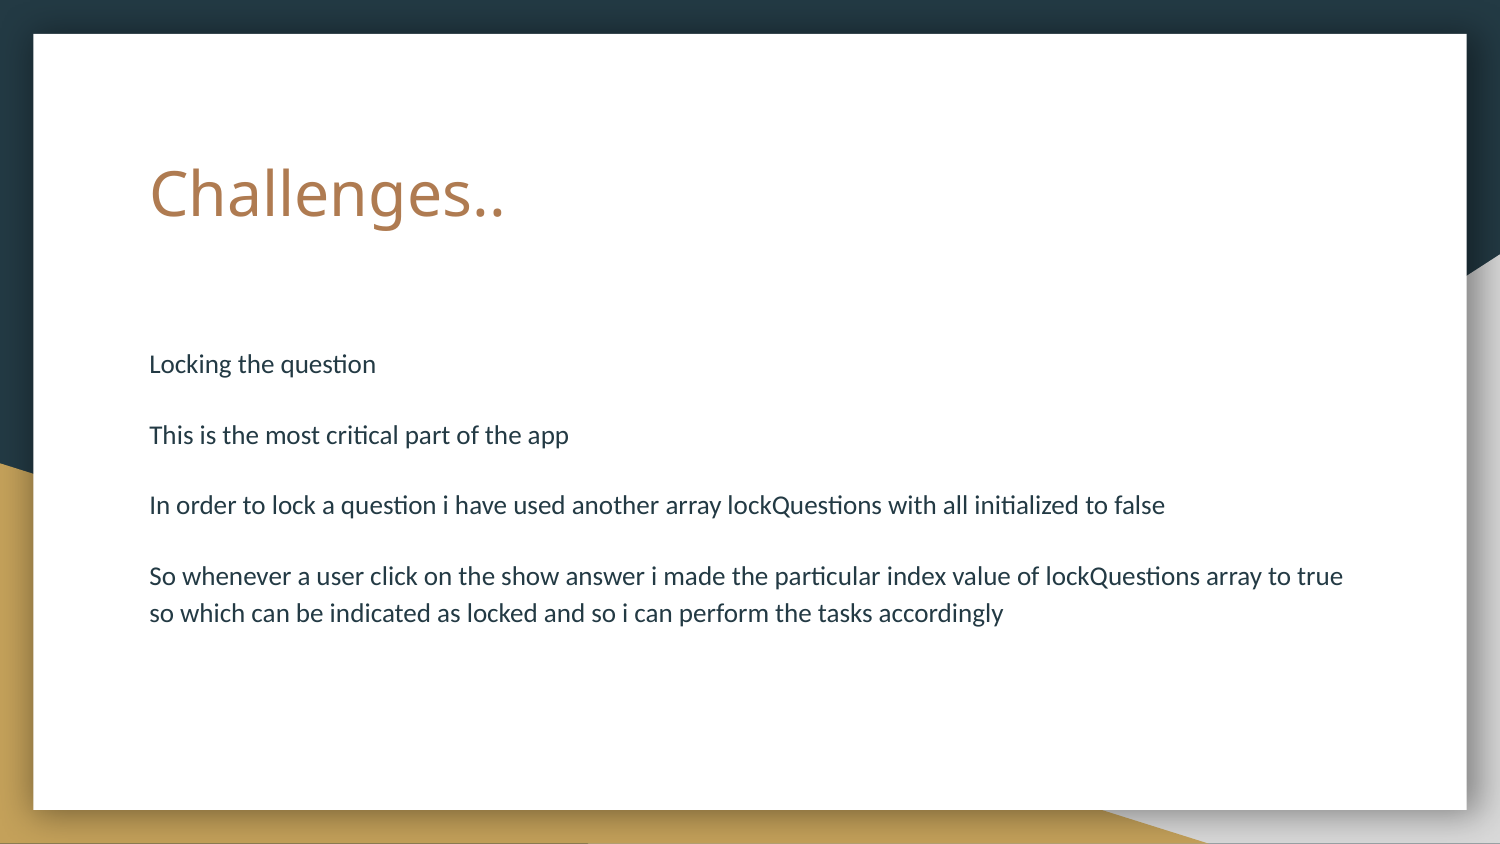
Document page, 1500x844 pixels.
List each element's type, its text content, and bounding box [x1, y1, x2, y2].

list Locking the question This is the most critical part of the app In order to lock a question i have used another array lockQuestions with all initialized to false So whenever a user click on the show answer i made the particular index value of lockQuestions array to true so which can be indicated as locked and so i can perform the tasks accordingly [134, 326, 1366, 729]
title Challenges.. [134, 138, 1366, 296]
